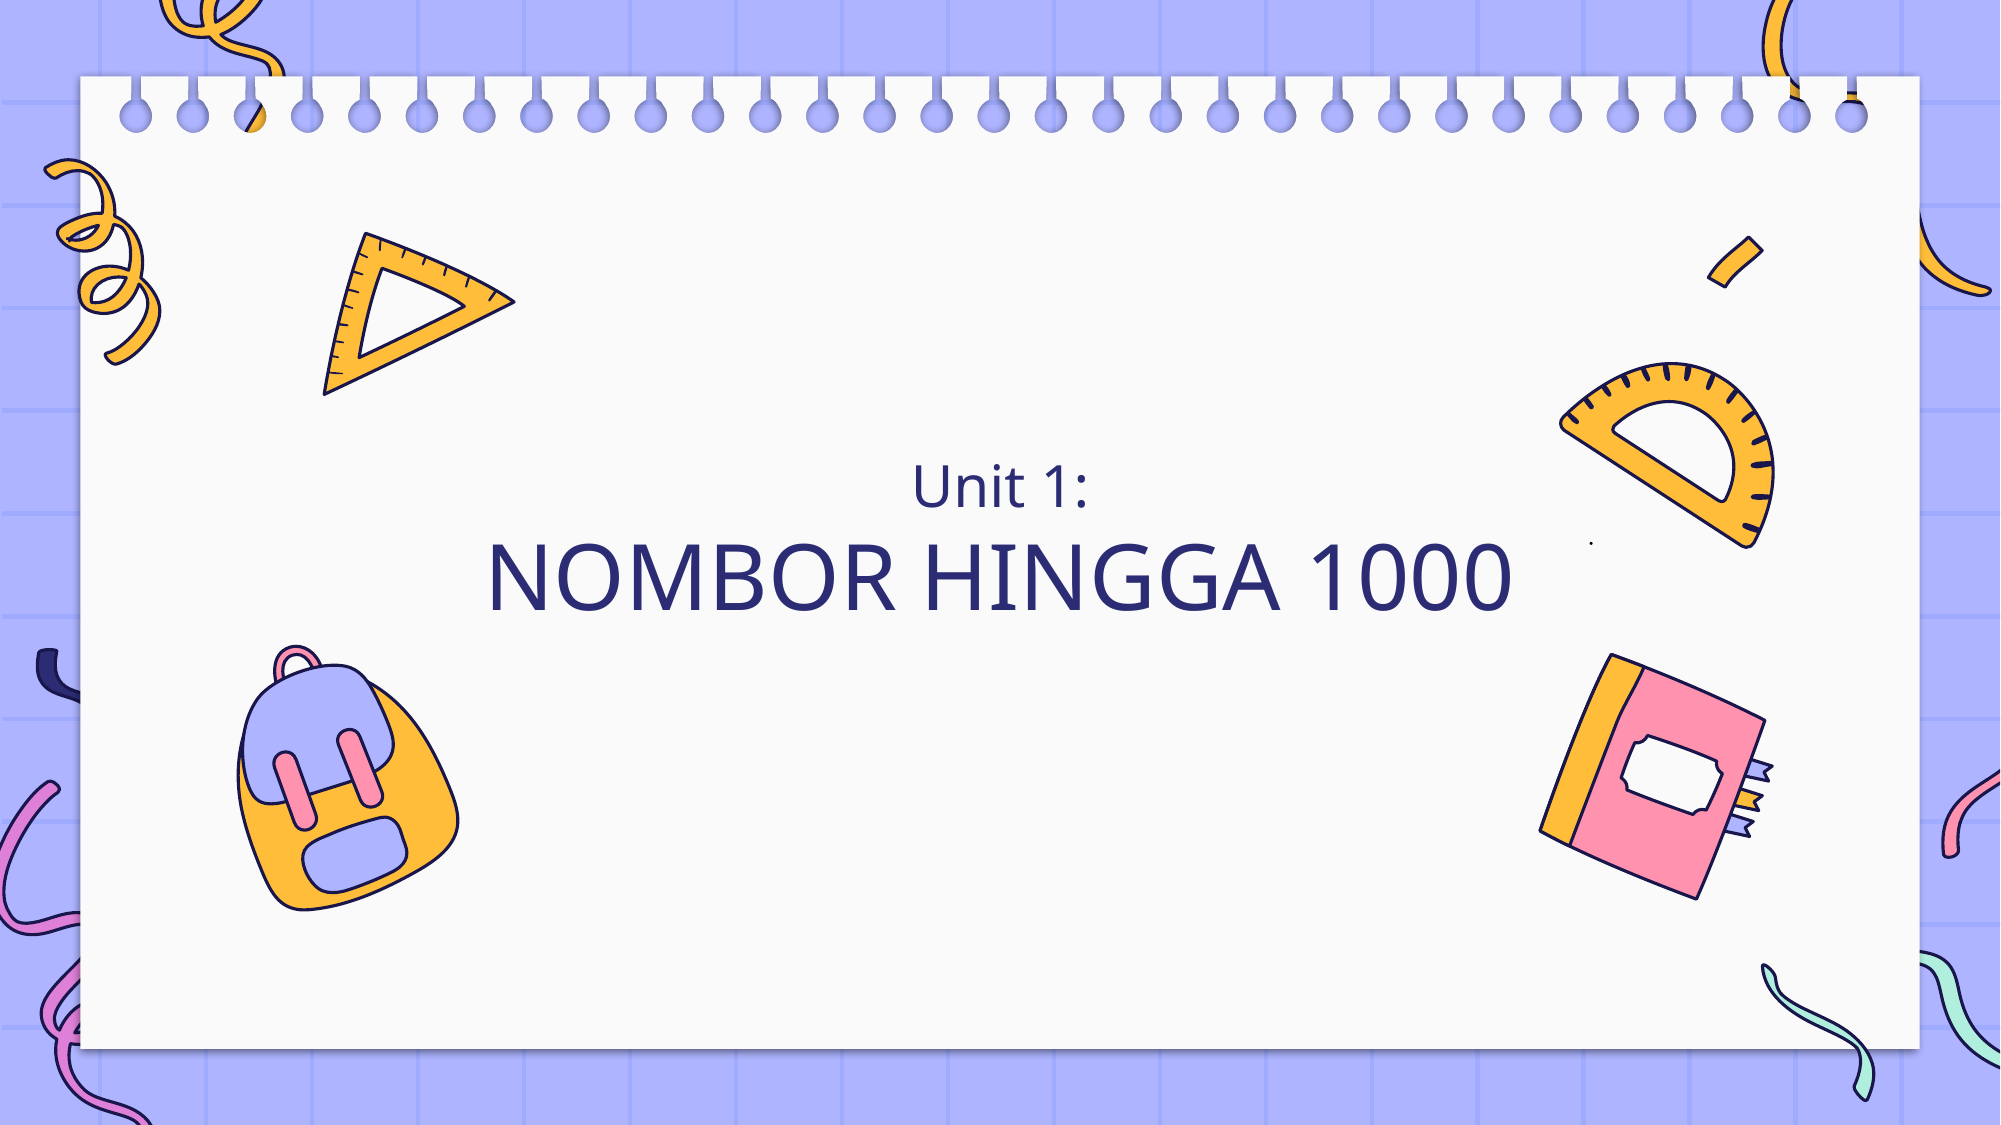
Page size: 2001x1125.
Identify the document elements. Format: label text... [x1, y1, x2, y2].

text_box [1559, 363, 1774, 548]
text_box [323, 233, 515, 395]
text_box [233, 646, 460, 911]
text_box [1545, 665, 1767, 891]
title Unit 1: NOMBOR HINGGA 1000 [160, 326, 1840, 752]
